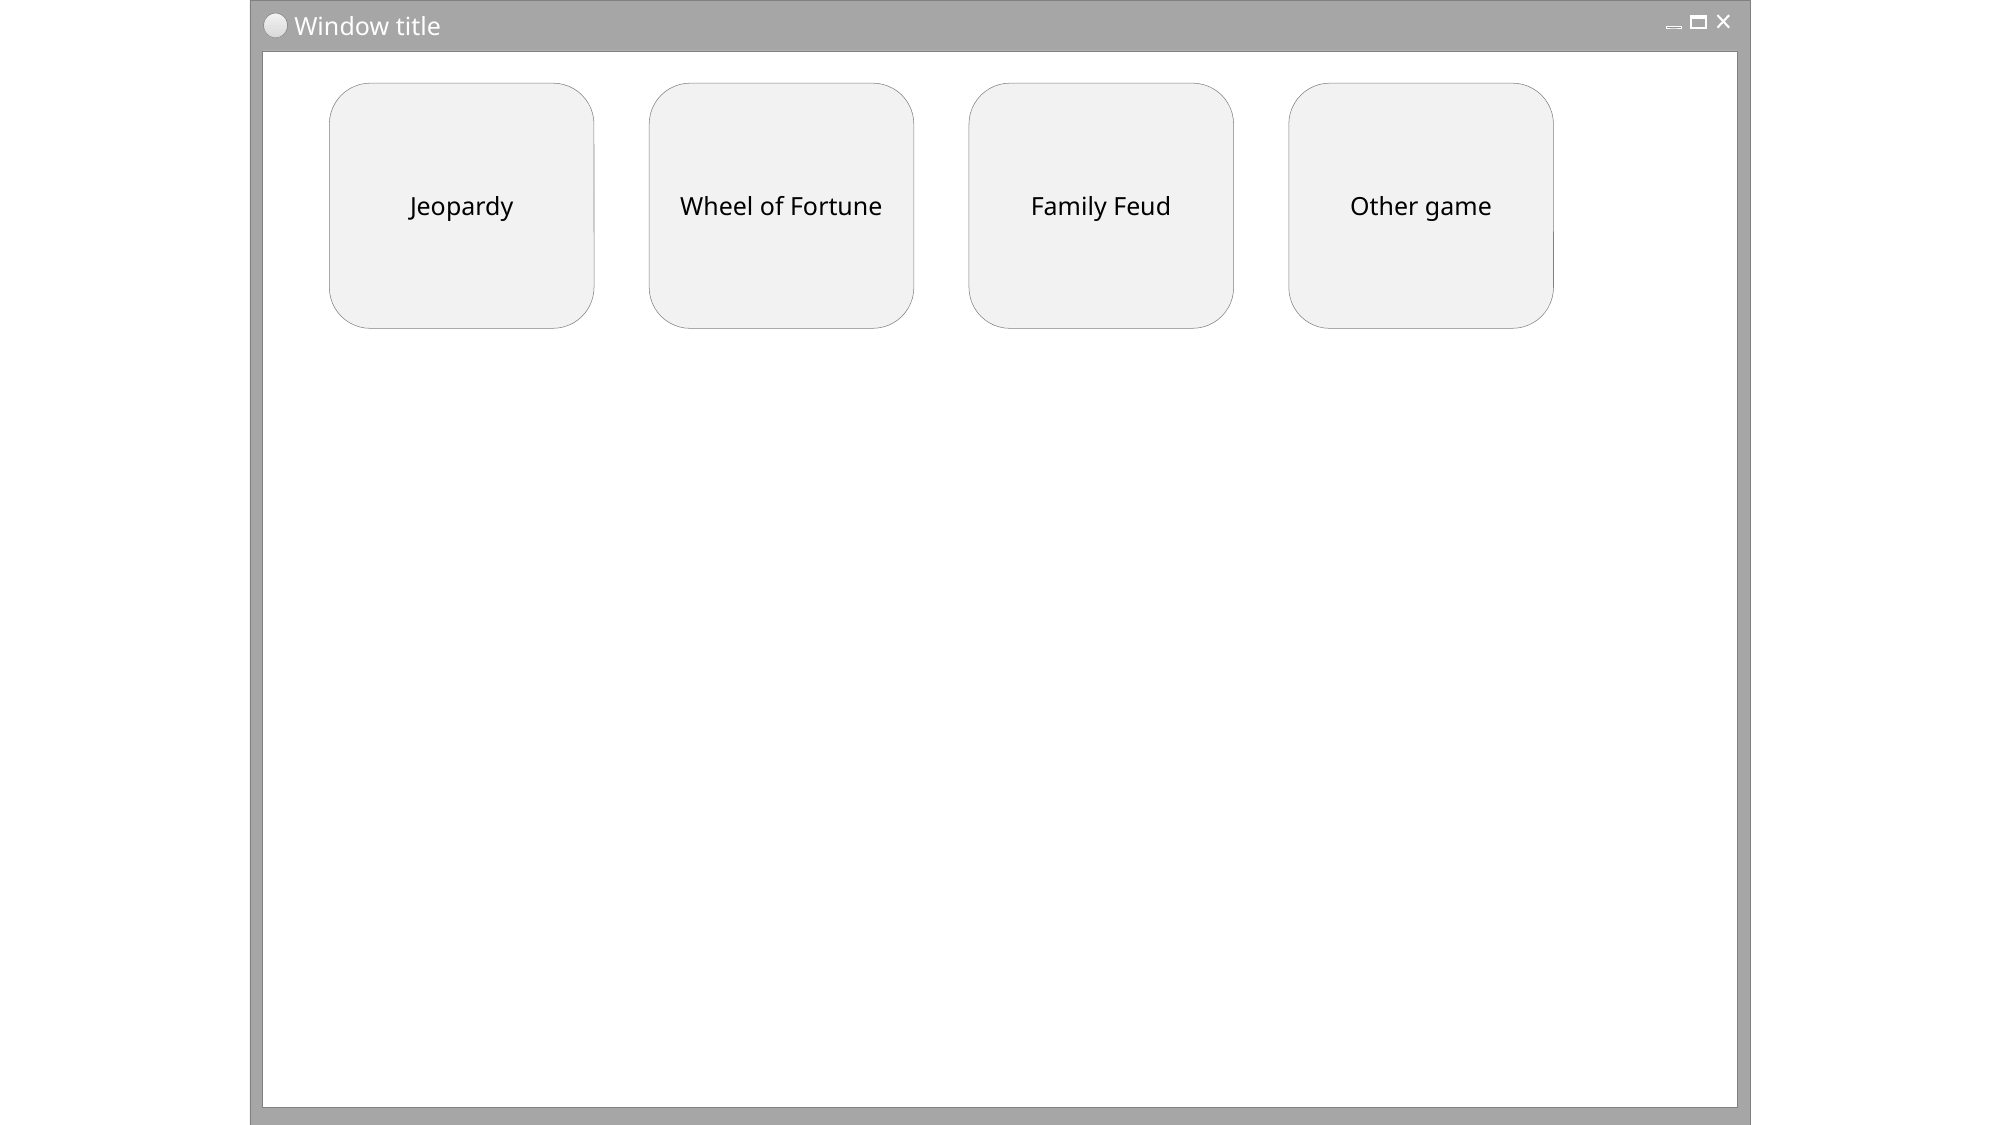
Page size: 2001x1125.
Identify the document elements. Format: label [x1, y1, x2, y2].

text_box [249, 0, 1750, 1125]
